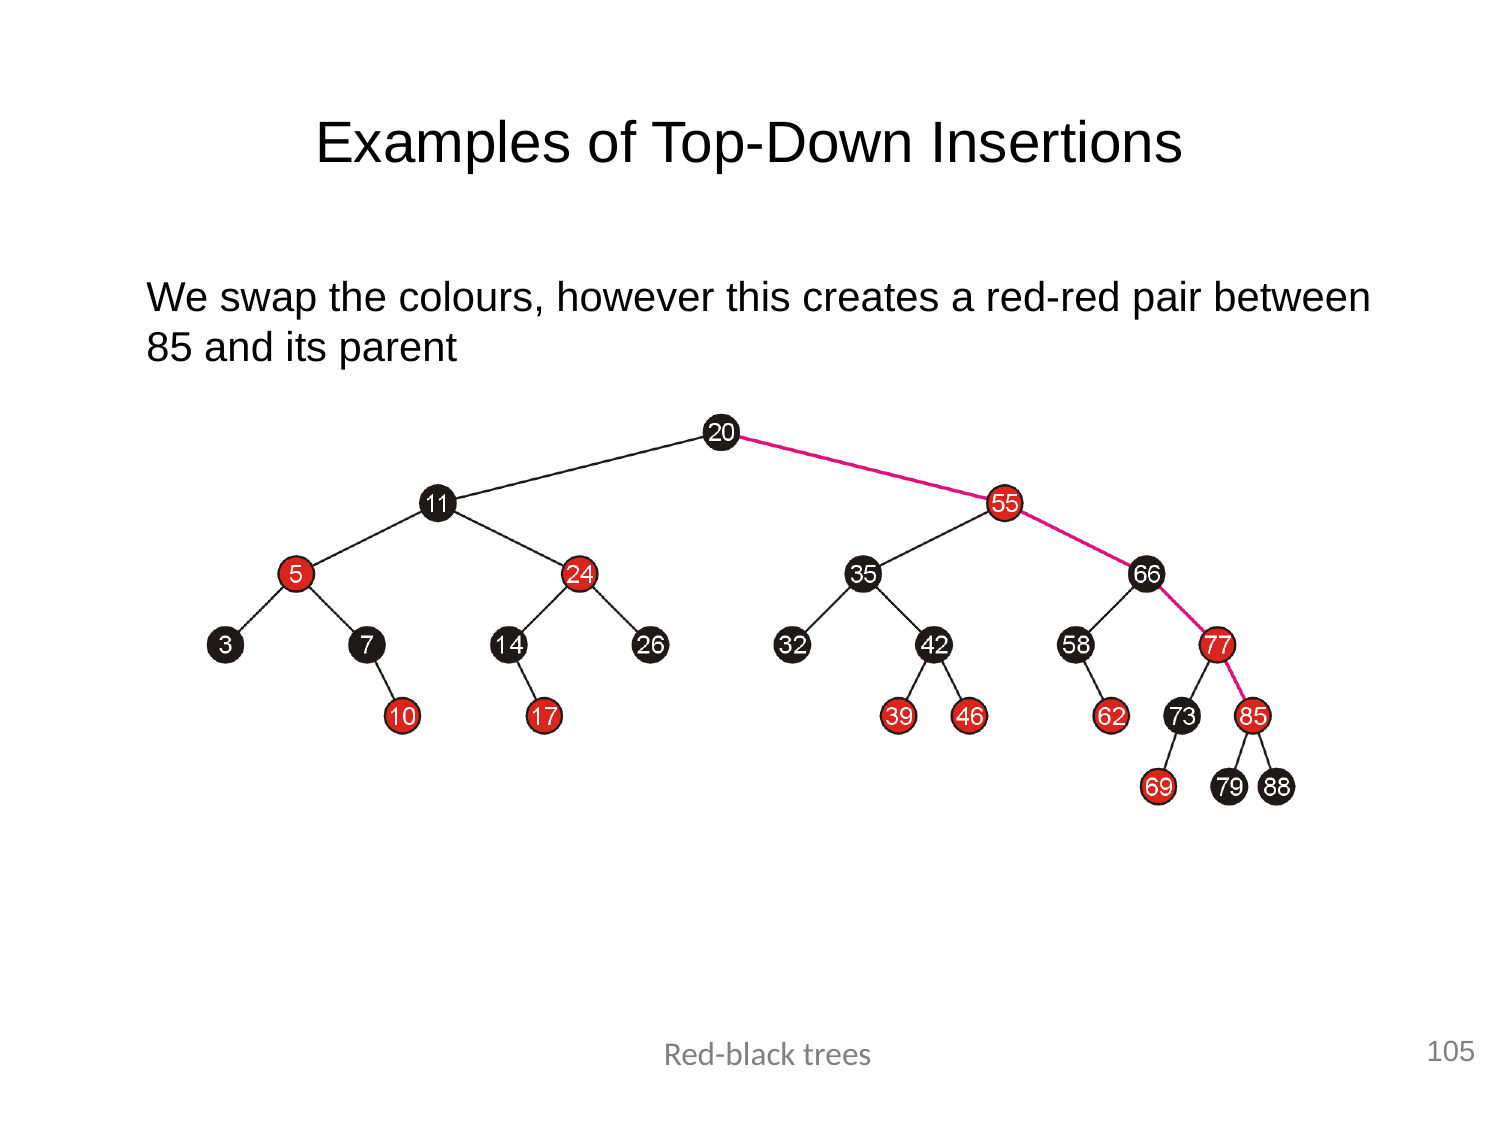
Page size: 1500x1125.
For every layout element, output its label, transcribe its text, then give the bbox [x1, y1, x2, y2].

title Examples of Top-Down Insertions [74, 44, 1426, 233]
picture [200, 408, 1312, 881]
list We swap the colours, however this creates a red-red pair between 85 and its parent [74, 262, 1426, 1006]
